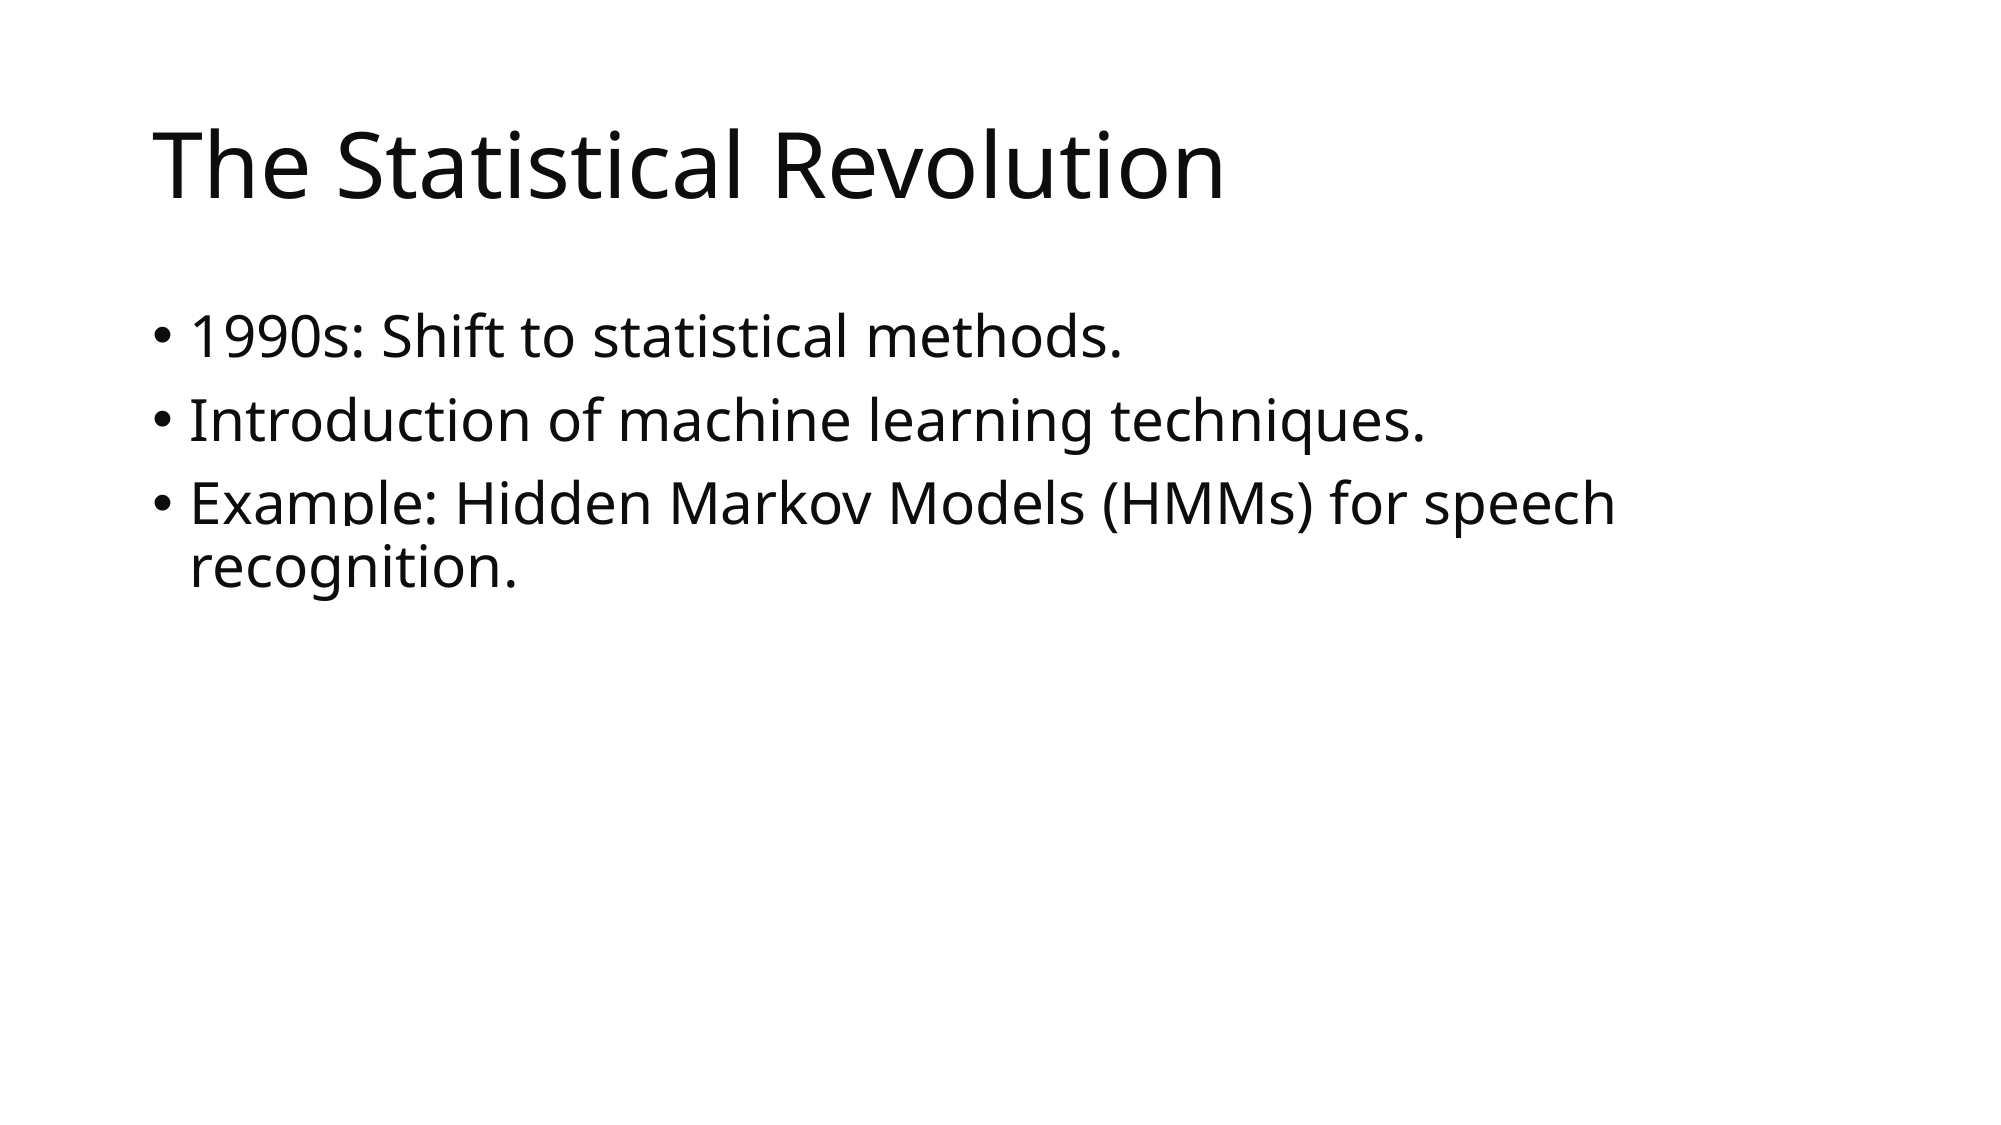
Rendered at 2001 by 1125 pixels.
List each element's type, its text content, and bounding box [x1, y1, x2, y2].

list 1990s: Shift to statistical methods. Introduction of machine learning techniques. Example: Hidden Markov Models (HMMs) for speech recognition. [137, 299, 1863, 1014]
title The Statistical Revolution [137, 59, 1863, 278]
